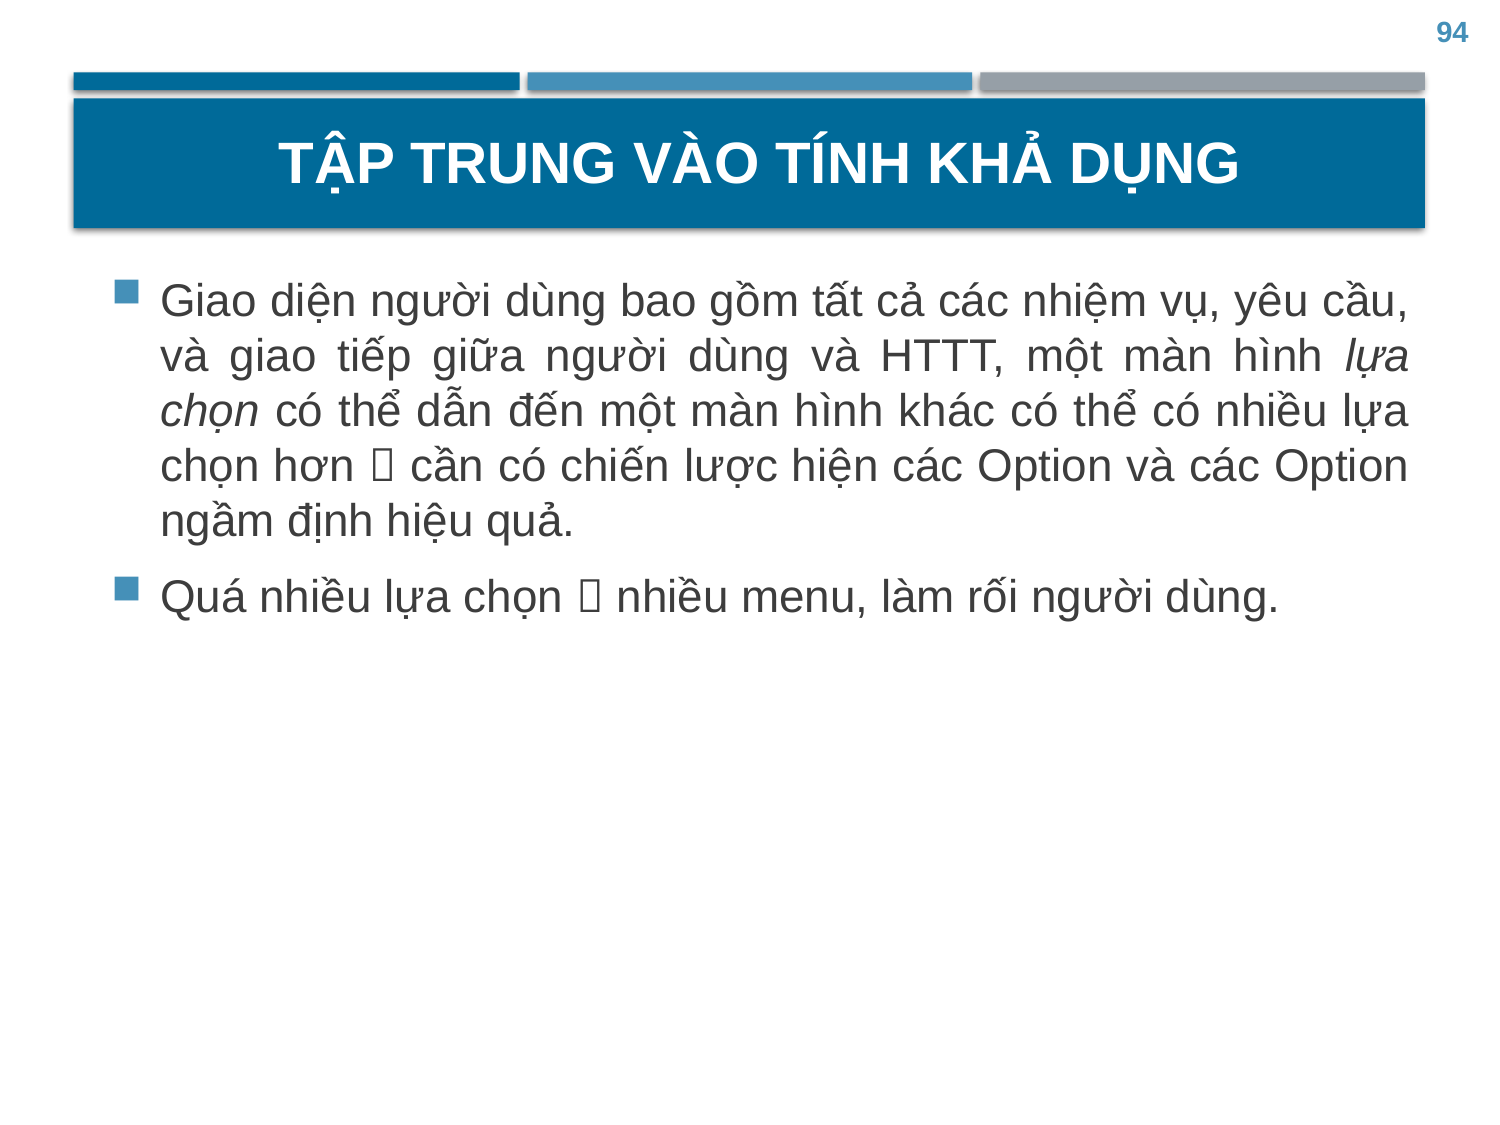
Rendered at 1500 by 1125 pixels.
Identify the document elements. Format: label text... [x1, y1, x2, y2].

list Giao diện người dùng bao gồm tất cả các nhiệm vụ, yêu cầu, và giao tiếp giữa người dùng và HTTT, một màn hình lựa chọn có thể dẫn đến một màn hình khác có thể có nhiều lựa chọn hơn  cần có chiến lược hiện các Option và các Option ngầm định hiệu quả. Quá nhiều lựa chọn  nhiều menu, làm rối người dùng. [95, 262, 1425, 1066]
title Tập trung vào tính khả dụng [95, 112, 1425, 203]
slide_number 94 [1404, 1, 1500, 62]
